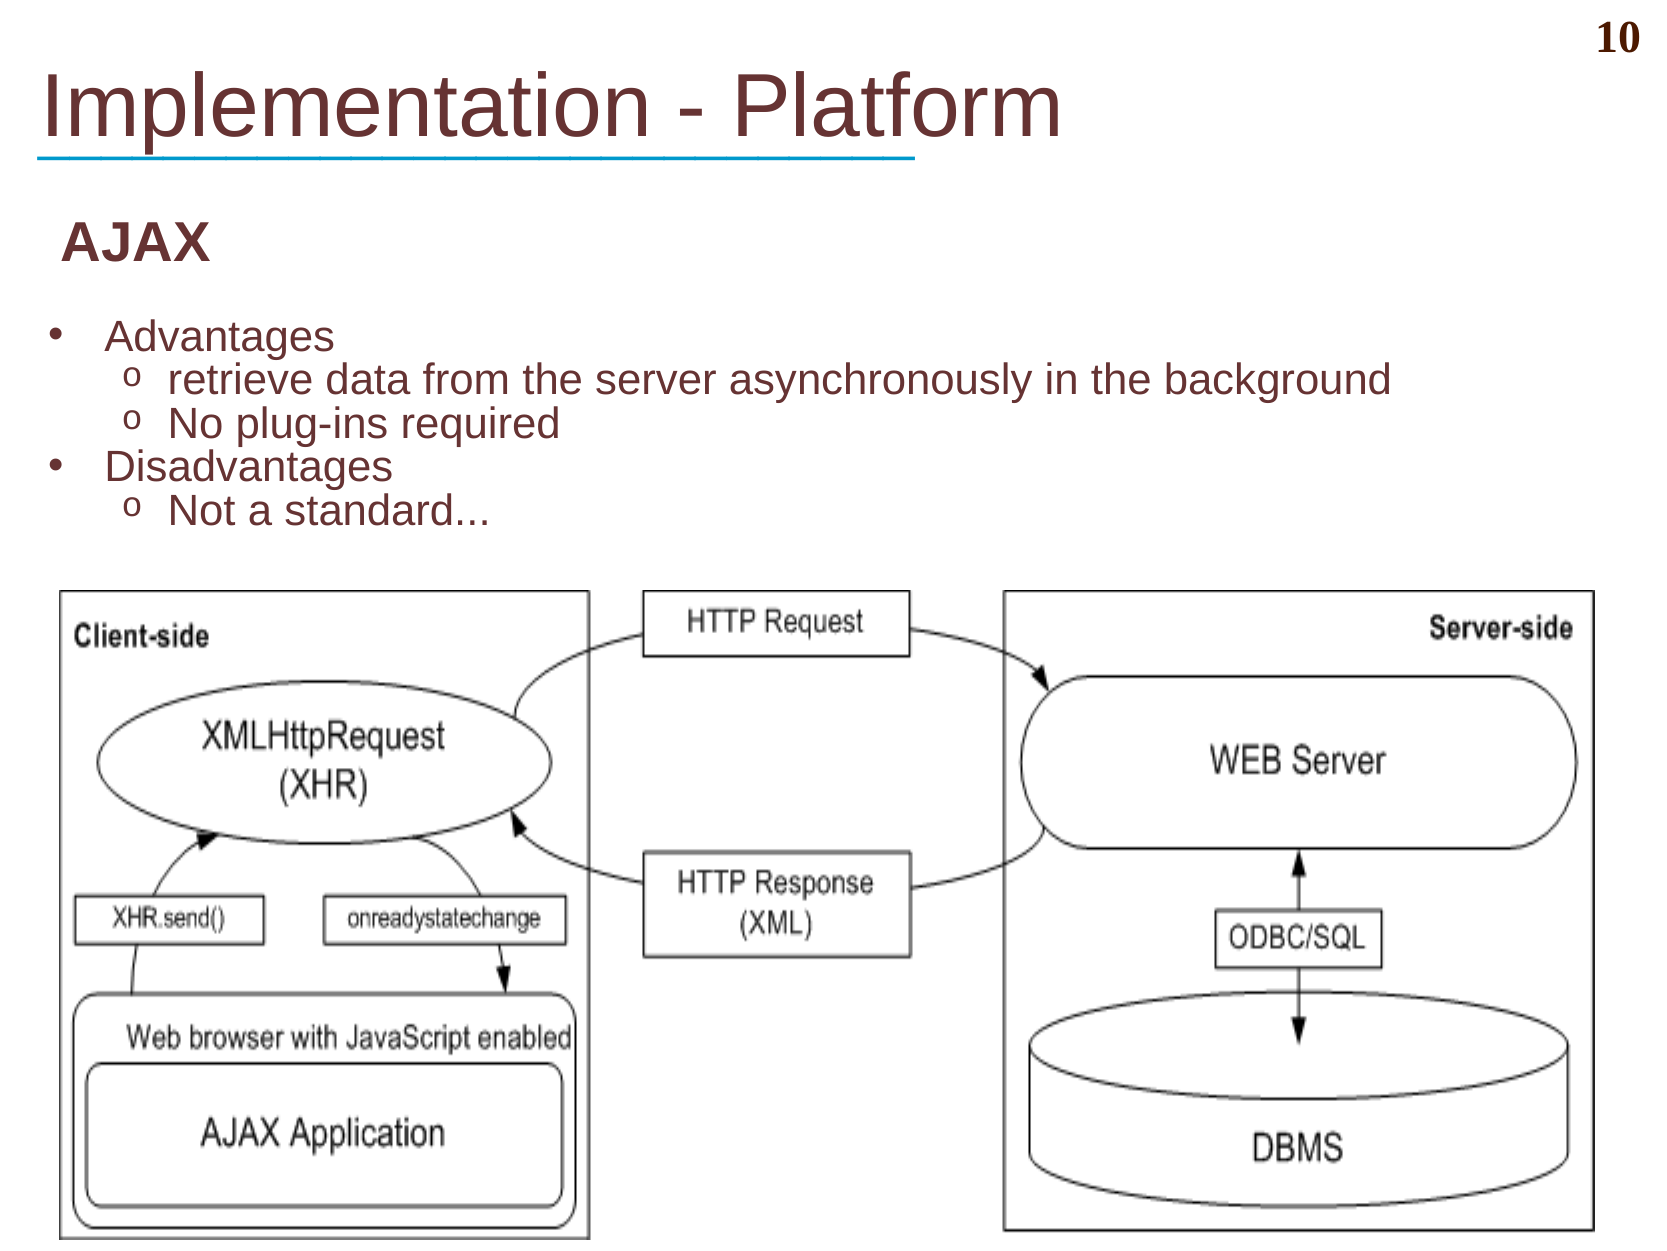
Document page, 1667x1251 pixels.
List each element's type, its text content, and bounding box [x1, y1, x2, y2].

picture [58, 590, 1595, 1241]
list AJAX Advantages retrieve data from the server asynchronously in the background No plug-ins required Disadvantages Not a standard... [29, 206, 1654, 1099]
title Implementation - Platform [40, 49, 1627, 201]
slide_number 10 [1318, 4, 1665, 87]
text_box ____________________________ [38, 95, 940, 161]
